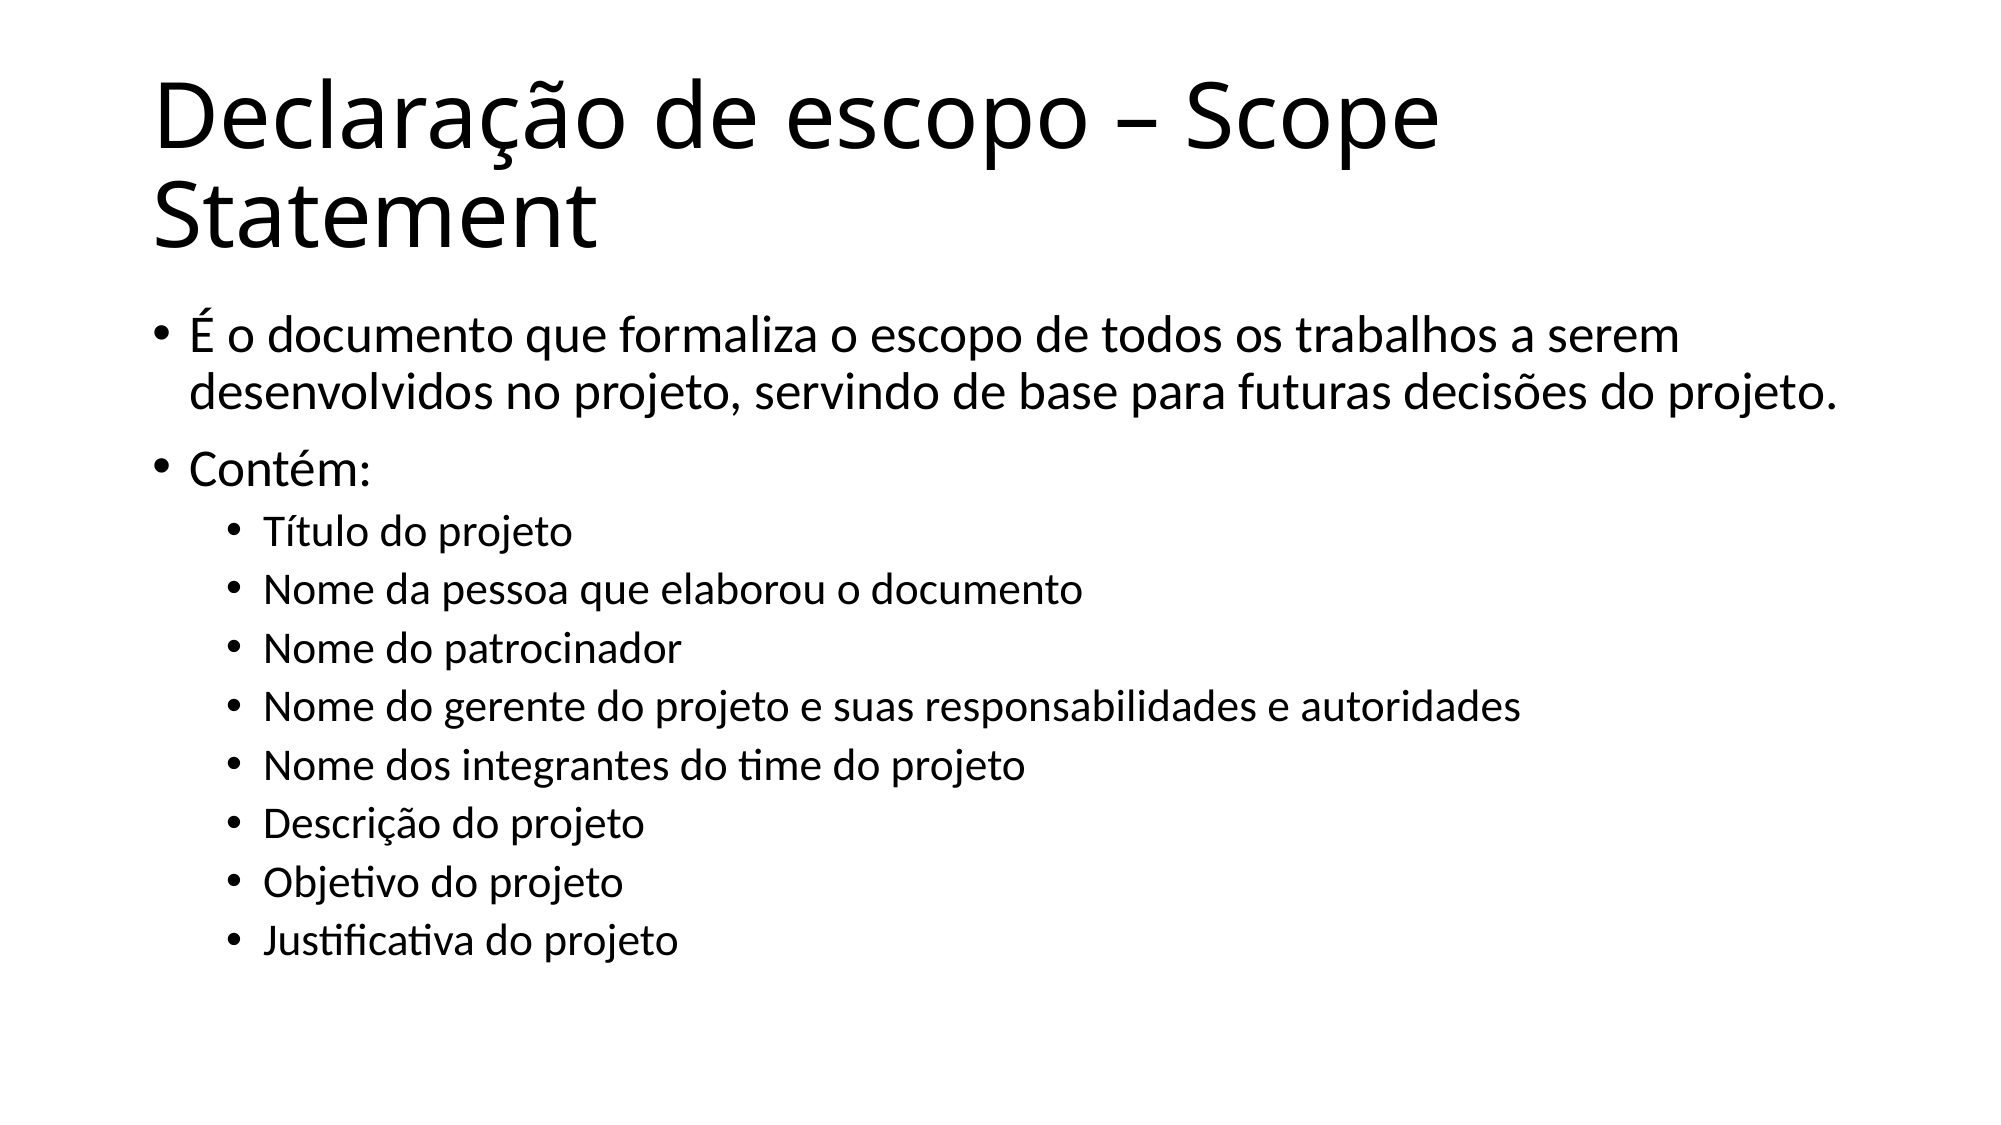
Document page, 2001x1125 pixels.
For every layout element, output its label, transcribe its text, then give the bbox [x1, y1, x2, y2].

title Declaração de escopo – Scope Statement [137, 59, 1863, 278]
list É o documento que formaliza o escopo de todos os trabalhos a serem desenvolvidos no projeto, servindo de base para futuras decisões do projeto. Contém: Título do projeto Nome da pessoa que elaborou o documento Nome do patrocinador Nome do gerente do projeto e suas responsabilidades e autoridades Nome dos integrantes do time do projeto Descrição do projeto Objetivo do projeto Justificativa do projeto [137, 299, 1863, 1014]
